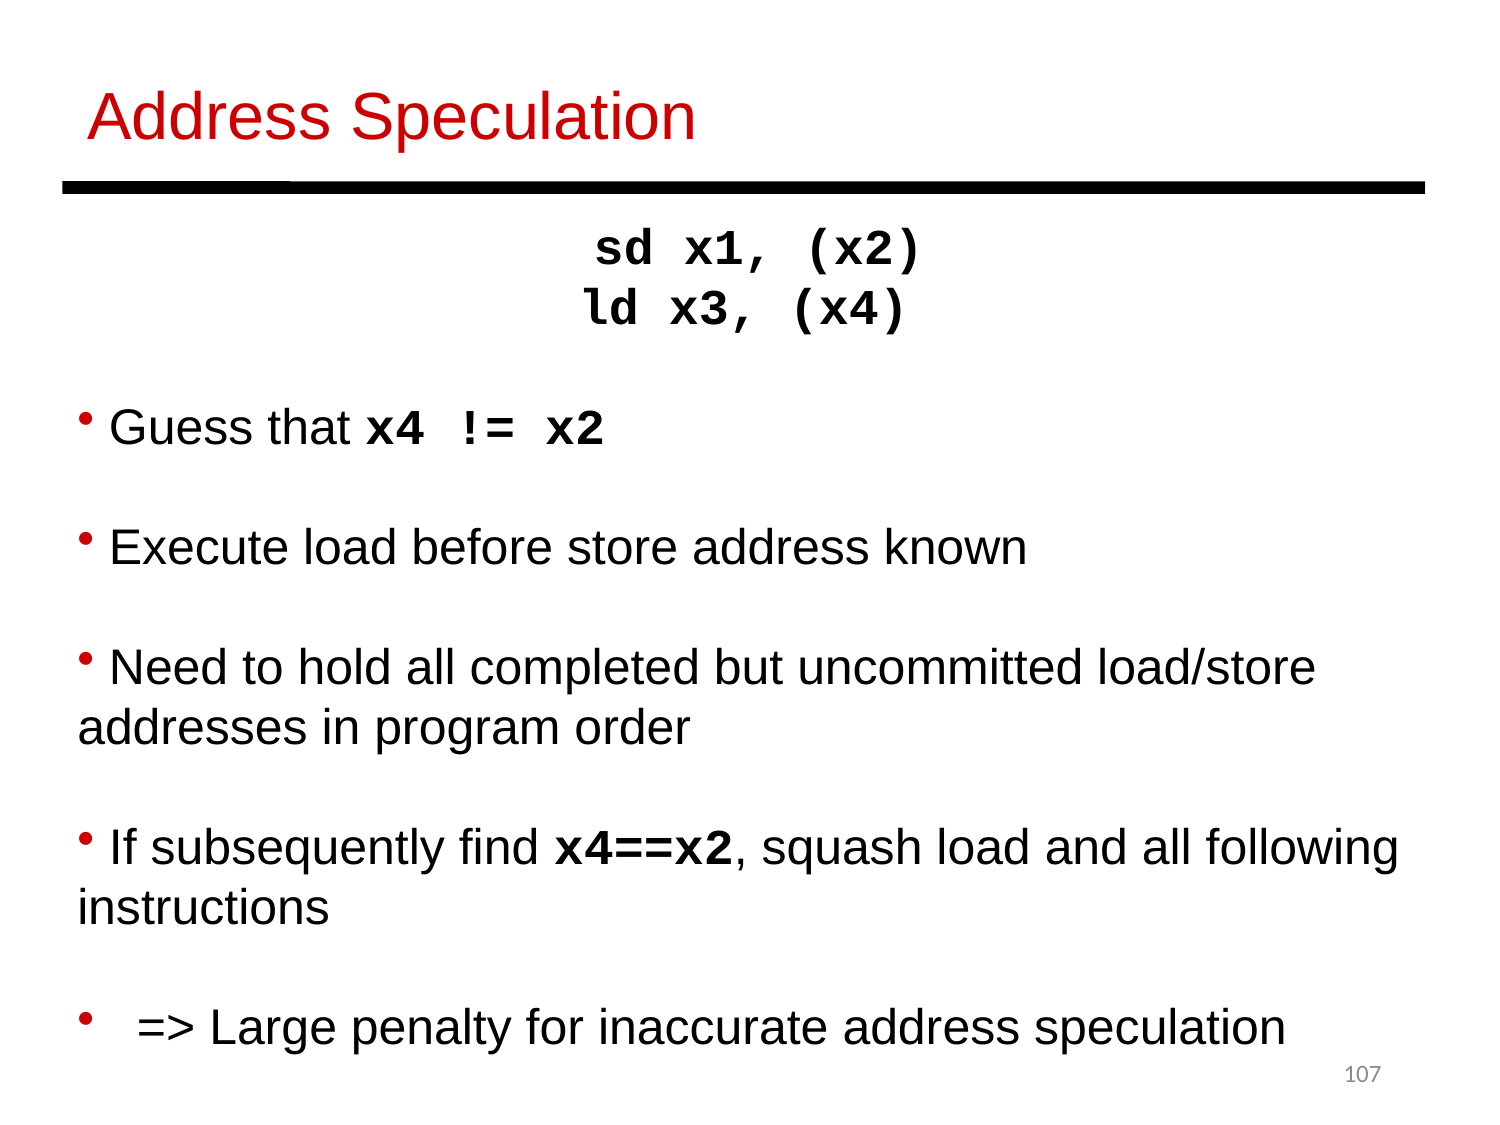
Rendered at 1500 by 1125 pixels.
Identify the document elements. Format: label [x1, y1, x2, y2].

text_box [72, 65, 1389, 160]
slide_number [1059, 1063, 1397, 1103]
text_box [62, 207, 1455, 1063]
